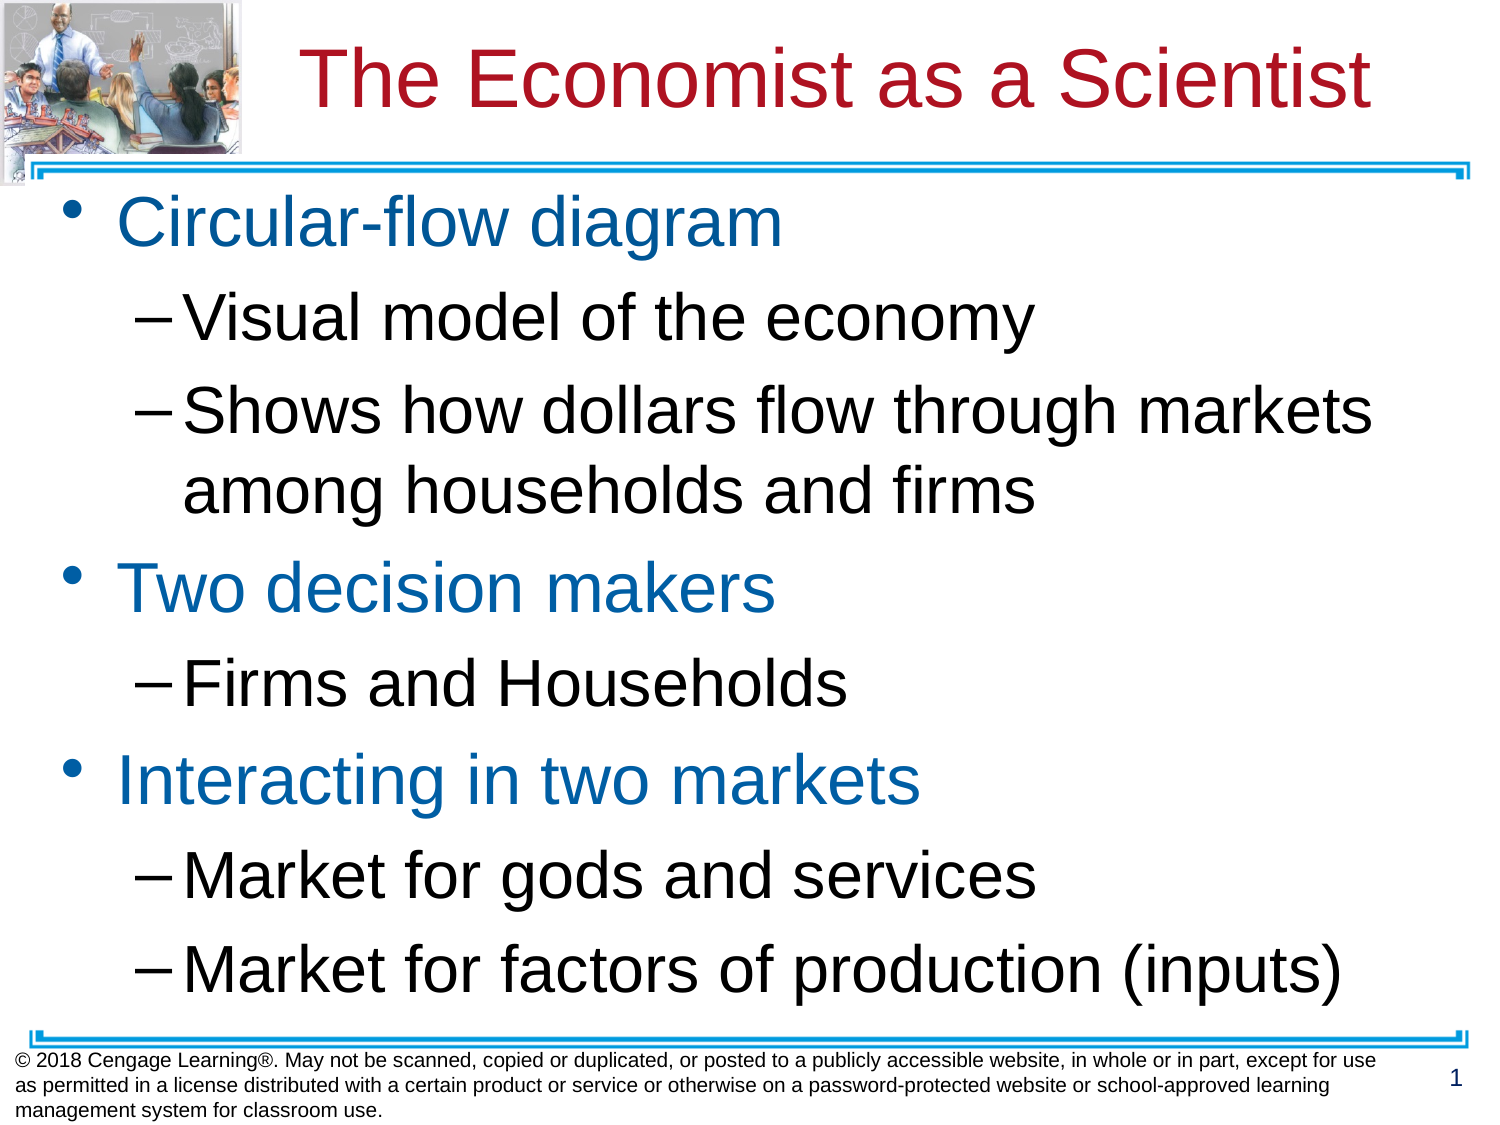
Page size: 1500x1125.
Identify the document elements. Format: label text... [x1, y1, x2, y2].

footer © 2018 Cengage Learning®. May not be scanned, copied or duplicated, or posted to a publicly accessible website, in whole or in part, except for use as permitted in a license distributed with a certain product or service or otherwise on a password-protected website or school-approved learning management system for classroom use. [0, 1043, 1412, 1125]
slide_number 1 [1412, 1052, 1500, 1117]
title The Economist as a Scientist [172, 16, 1500, 158]
list Circular-flow diagram Visual model of the economy Shows how dollars flow through markets among households and firms Two decision makers Firms and Households Interacting in two markets Market for gods and services Market for factors of production (inputs) [45, 168, 1455, 1055]
picture [1455, 1024, 1475, 1053]
picture [25, 1024, 45, 1043]
picture [0, 0, 1475, 186]
